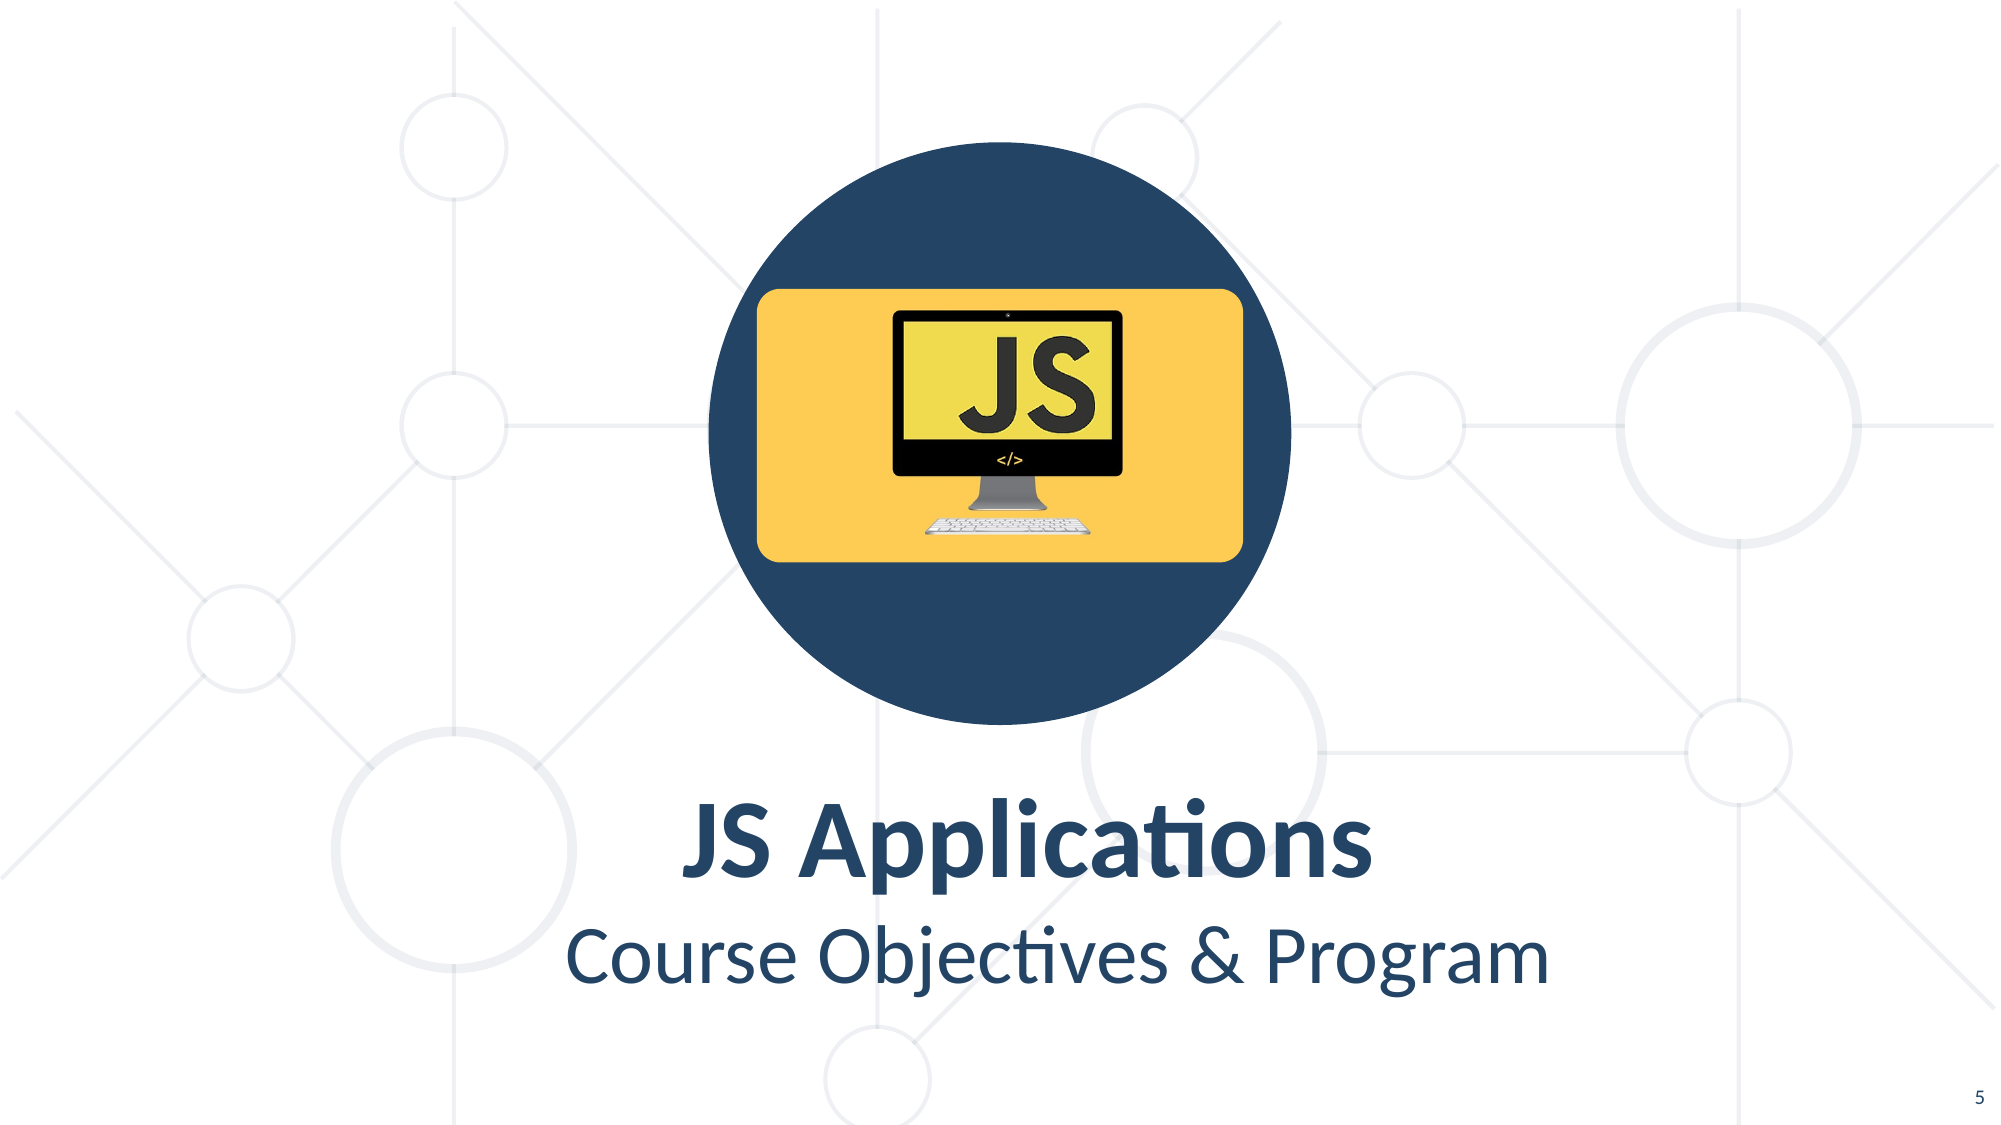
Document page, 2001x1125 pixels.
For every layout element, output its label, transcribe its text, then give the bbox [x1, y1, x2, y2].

slide_number 5 [1939, 1067, 2000, 1117]
text_box Course Objectives & Program [159, 888, 1959, 971]
text_box JS Applications [129, 750, 1928, 877]
picture [756, 288, 1244, 563]
